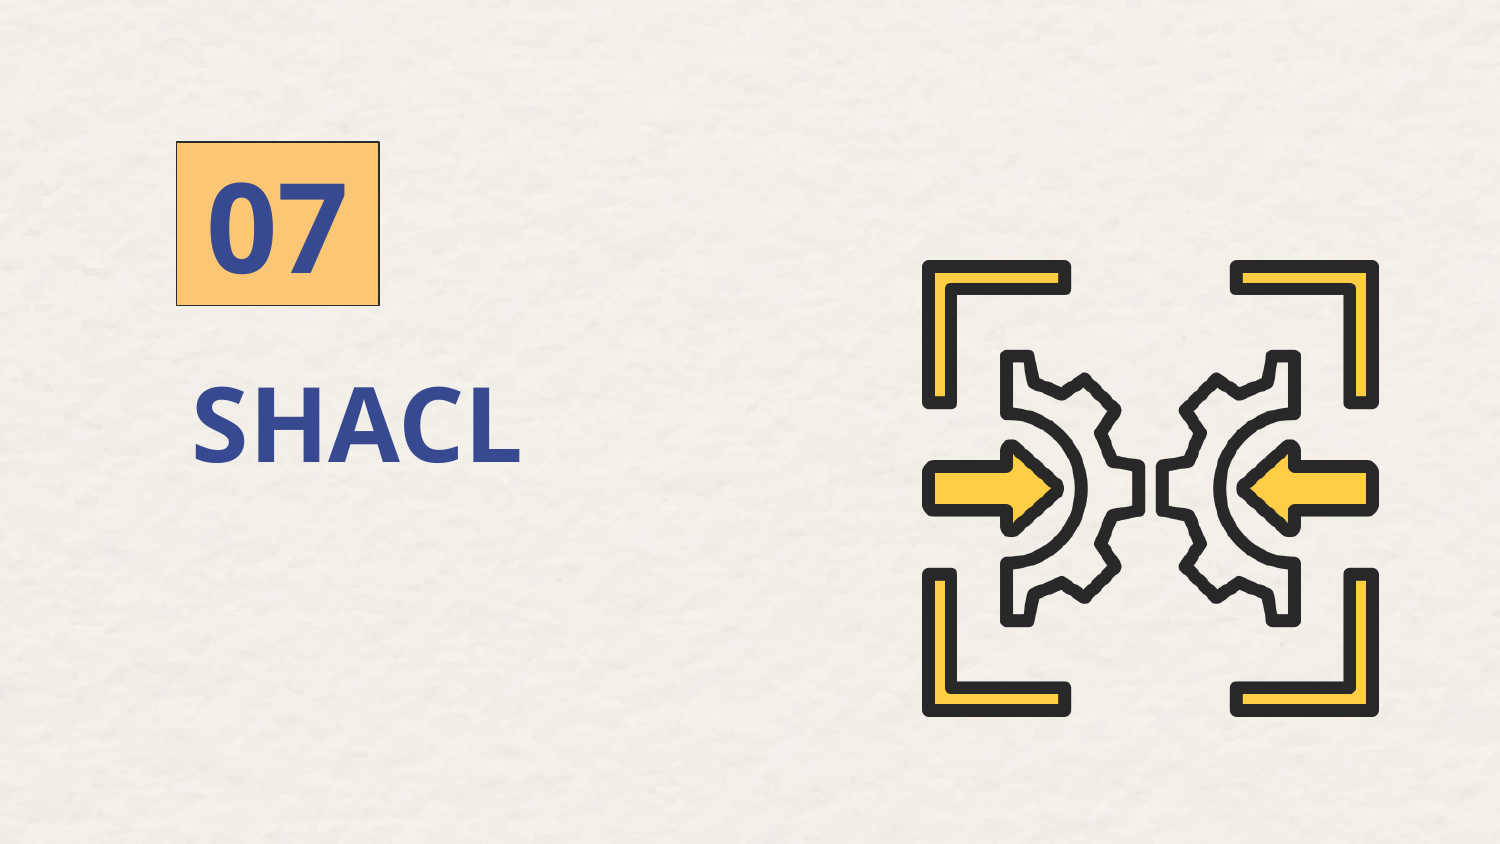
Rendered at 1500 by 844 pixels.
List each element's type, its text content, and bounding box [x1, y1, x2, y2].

title 07 [176, 141, 380, 306]
picture [918, 256, 1382, 720]
title SHACL [176, 345, 886, 499]
